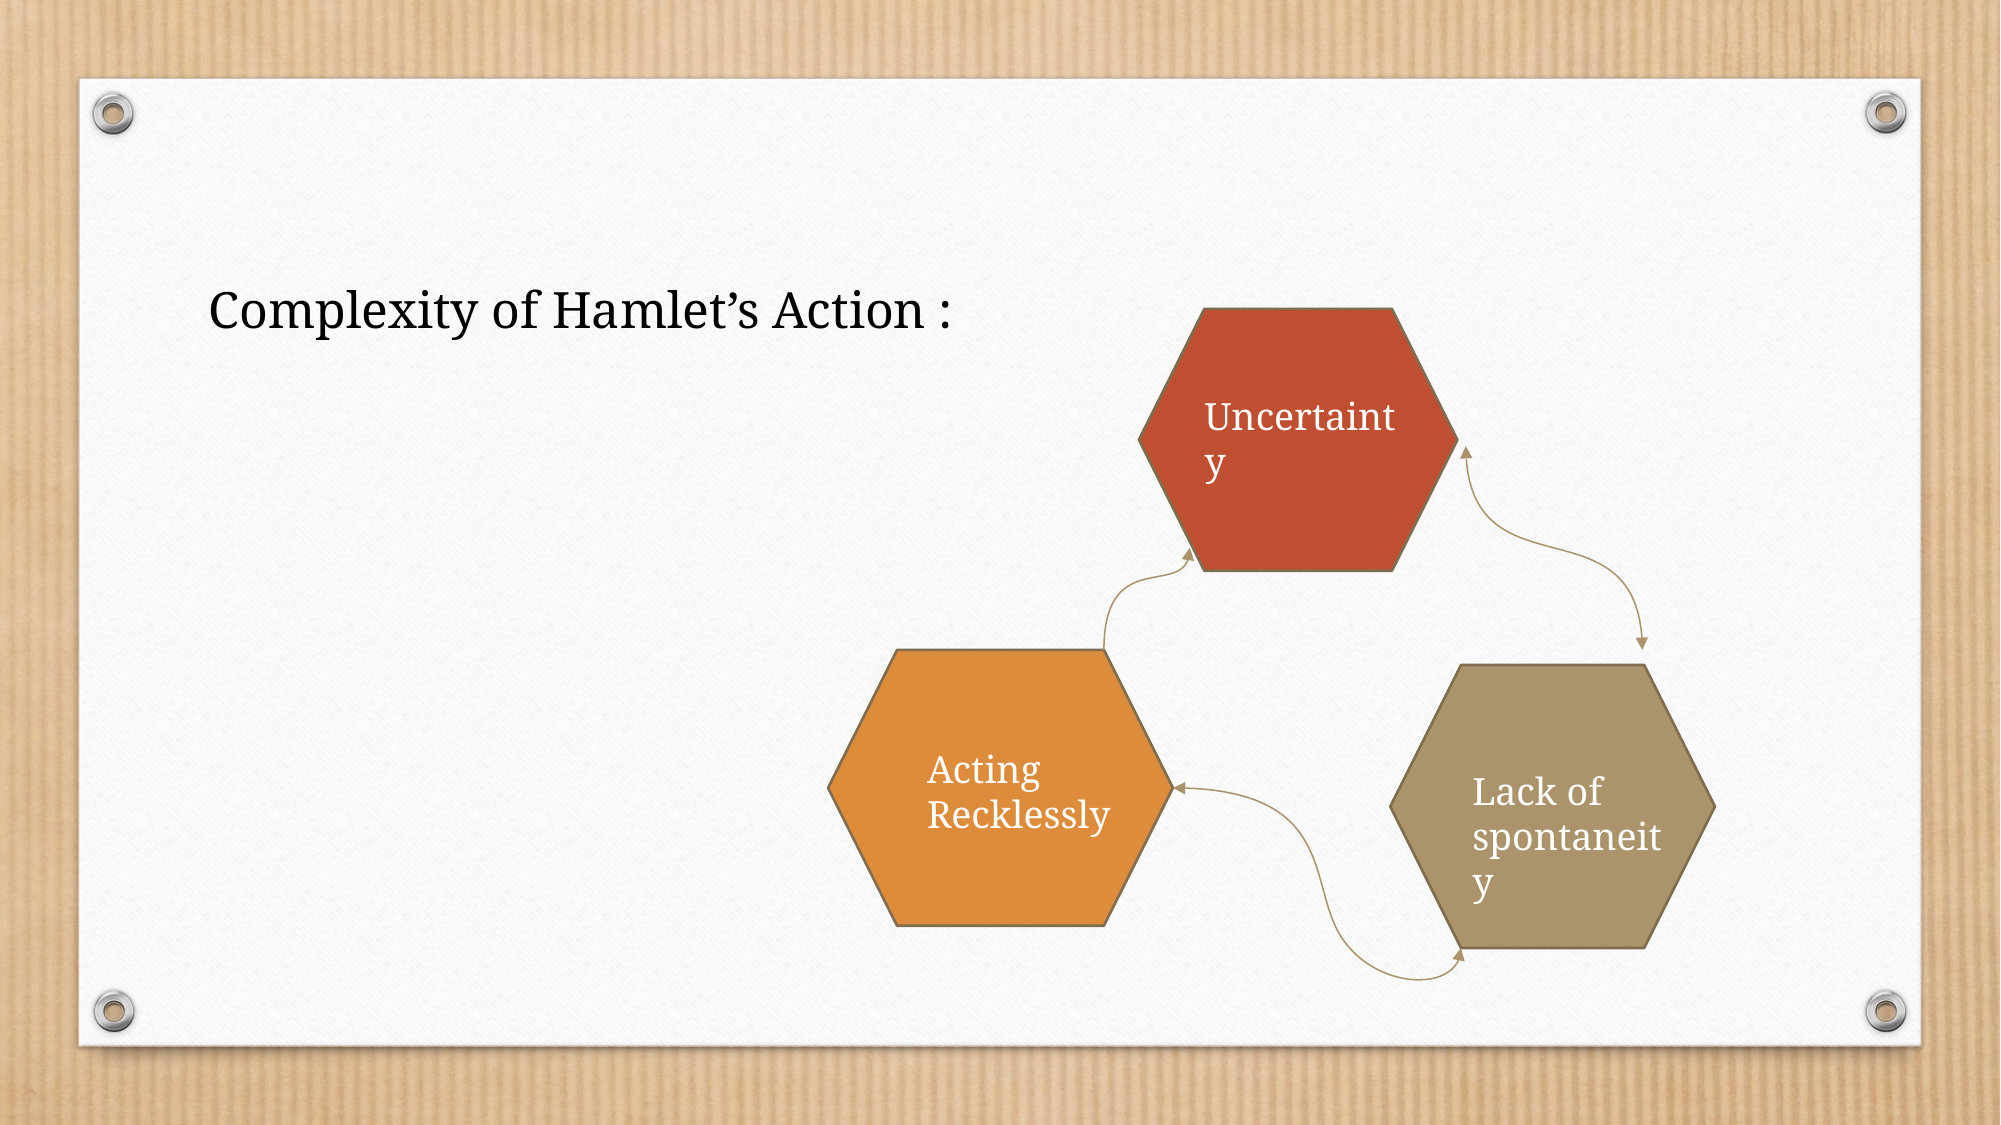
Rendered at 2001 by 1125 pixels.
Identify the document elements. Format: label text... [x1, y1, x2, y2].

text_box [1095, 555, 1199, 643]
text_box [1462, 911, 1665, 950]
text_box Uncertainty [1189, 385, 1425, 491]
text_box Complexity of Hamlet’s Action : [194, 271, 1719, 346]
picture [0, 0, 2001, 1125]
text_box Lack of spontaneity [1457, 760, 1691, 911]
text_box Acting Recklessly [912, 739, 1146, 844]
text_box [1137, 307, 1459, 573]
text_box [826, 648, 1174, 928]
text_box [1398, 663, 1717, 858]
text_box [1172, 787, 1462, 949]
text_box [1451, 459, 1657, 637]
